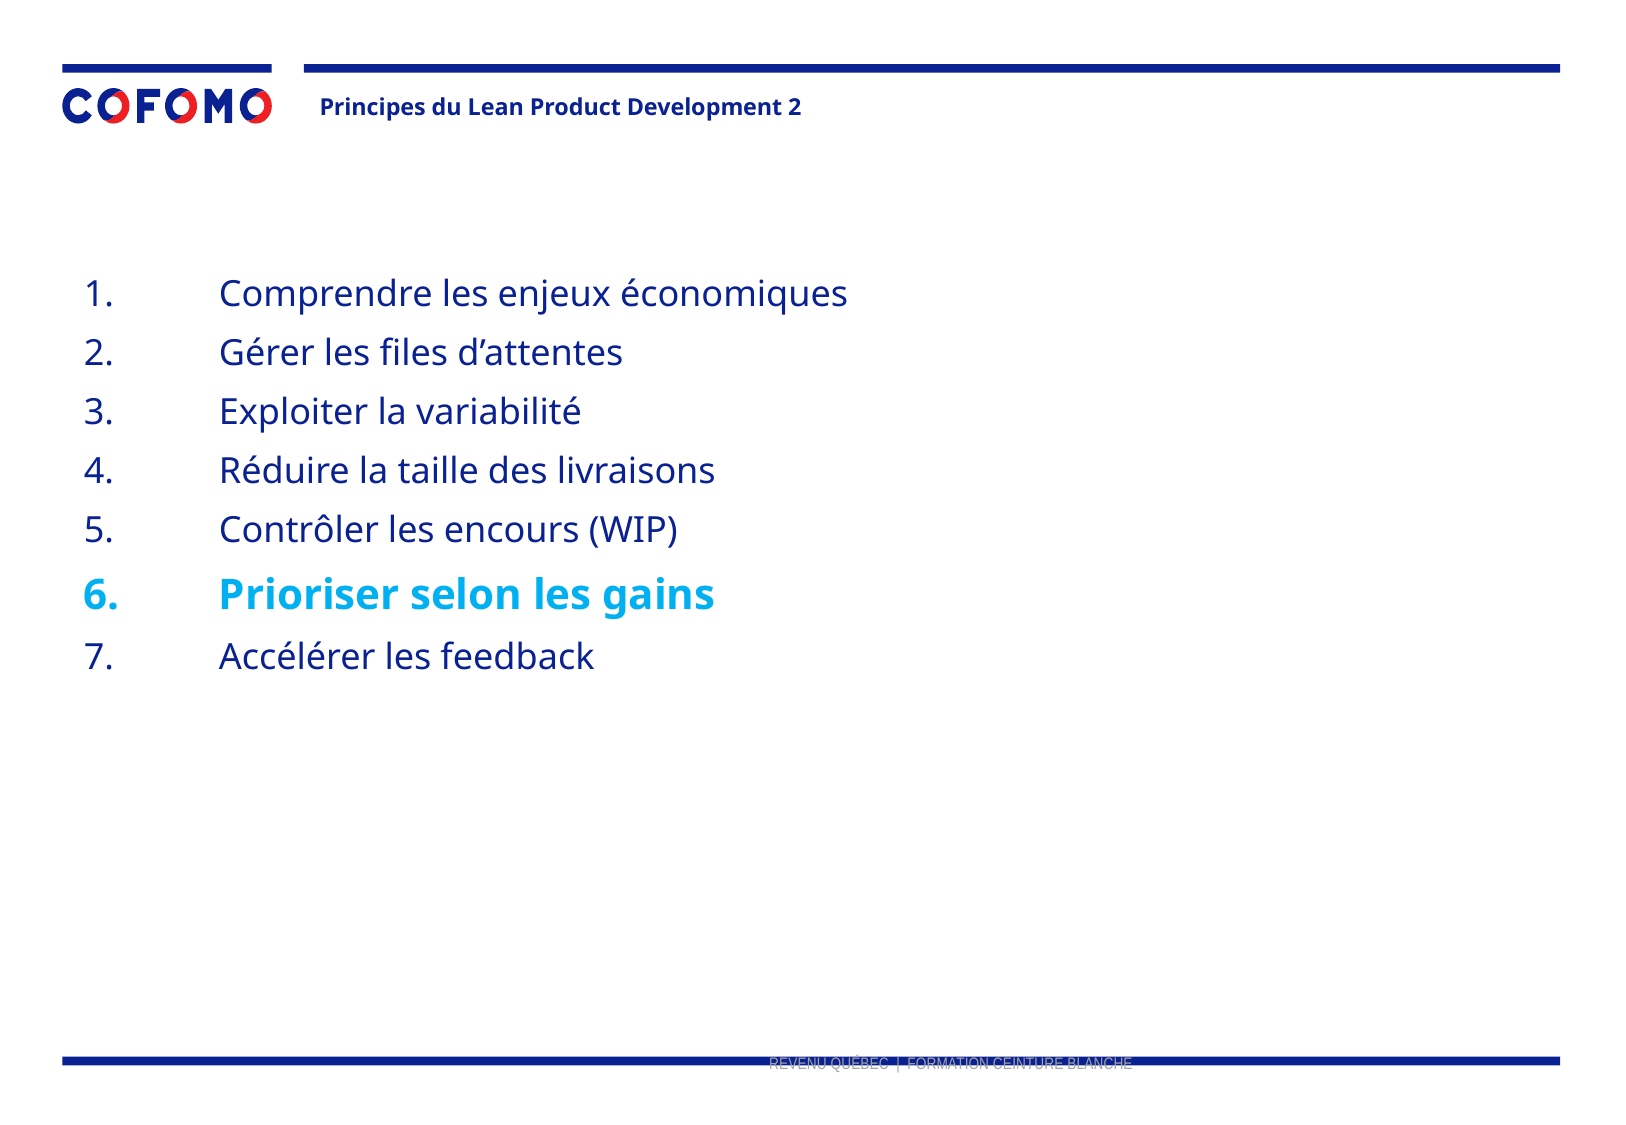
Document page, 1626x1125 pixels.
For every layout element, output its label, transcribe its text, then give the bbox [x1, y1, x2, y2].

list Principes du Lean Product Development 2 [303, 83, 1593, 164]
footer REVENU QUÉBEC | FORMATION CEINTURE BLANCHE [274, 1047, 1625, 1078]
list Comprendre les enjeux économiques Gérer les files d’attentes Exploiter la variabilité Réduire la taille des livraisons Contrôler les encours (WIP) Prioriser selon les gains Accélérer les feedback [68, 237, 1549, 974]
